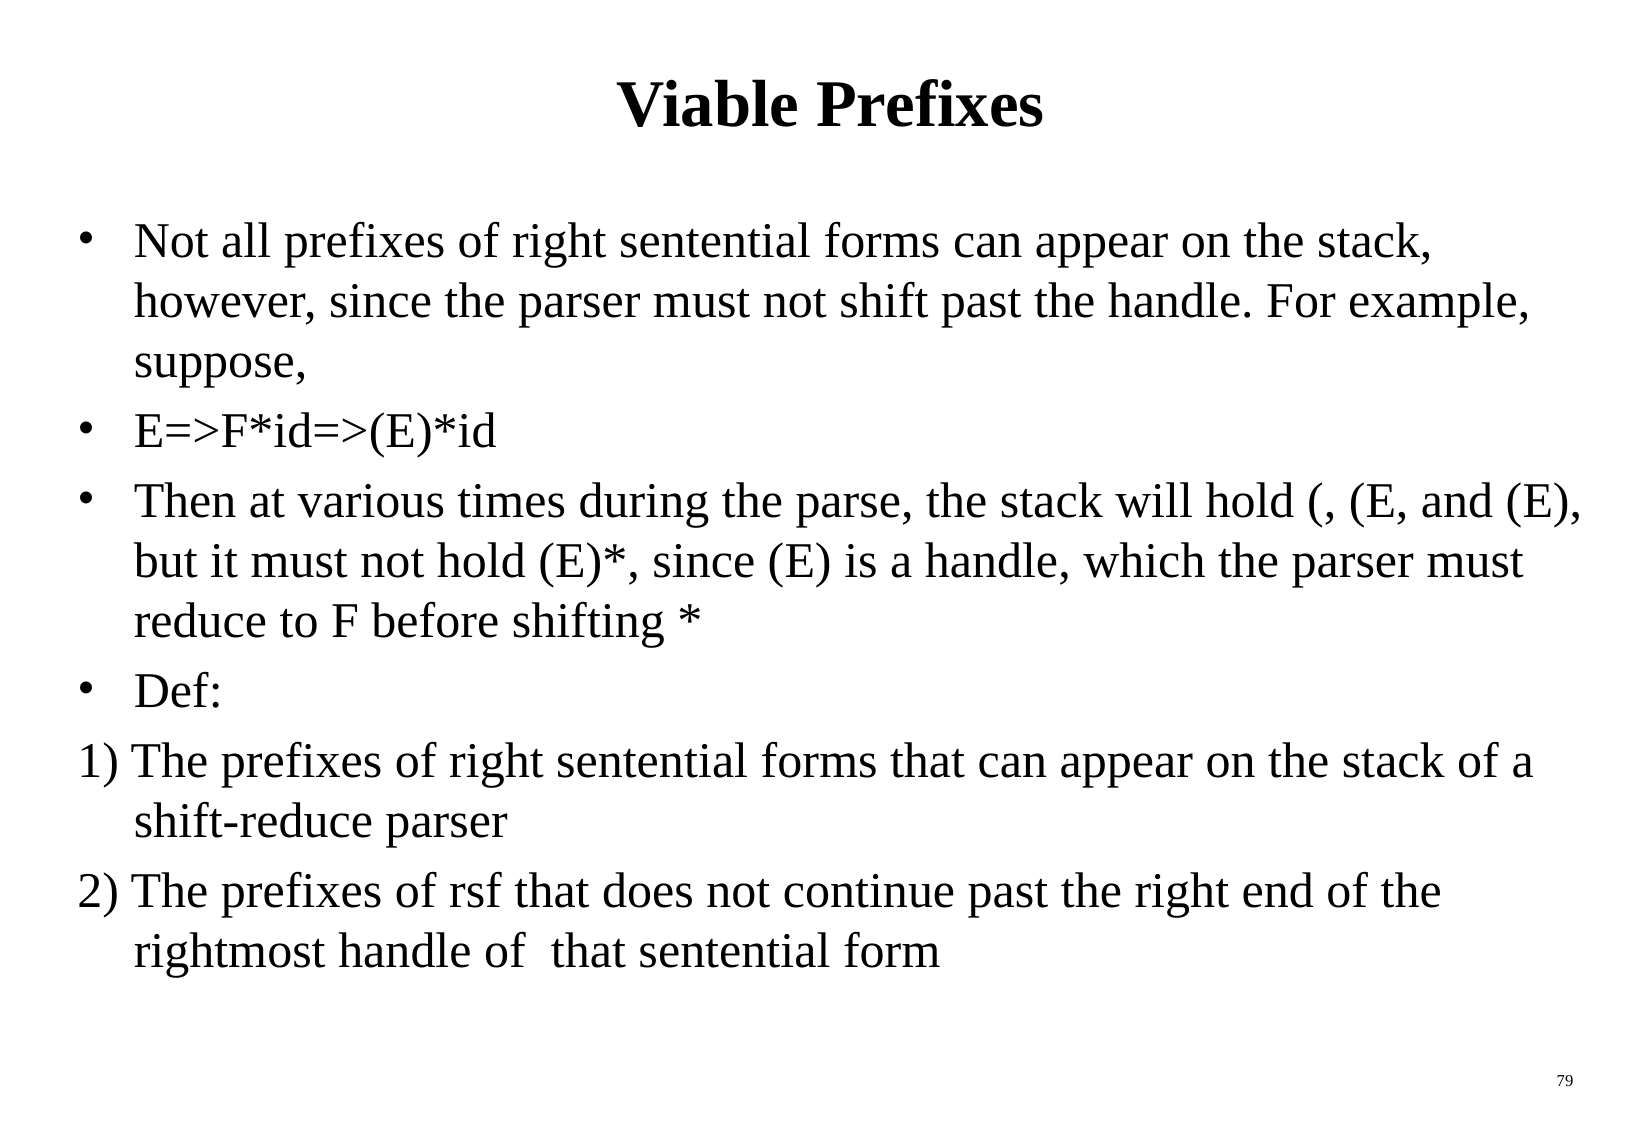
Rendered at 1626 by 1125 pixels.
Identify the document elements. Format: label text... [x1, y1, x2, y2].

text_box ‹#› [1250, 1062, 1589, 1100]
title Viable Prefixes [62, 24, 1600, 175]
list Not all prefixes of right sentential forms can appear on the stack, however, since the parser must not shift past the handle. For example, suppose, E=>F*id=>(E)*id Then at various times during the parse, the stack will hold (, (E, and (E), but it must not hold (E)*, since (E) is a handle, which the parser must reduce to F before shifting * Def: 1) The prefixes of right sentential forms that can appear on the stack of a shift-reduce parser 2) The prefixes of rsf that does not continue past the right end of the rightmost handle of that sentential form [62, 200, 1600, 1038]
